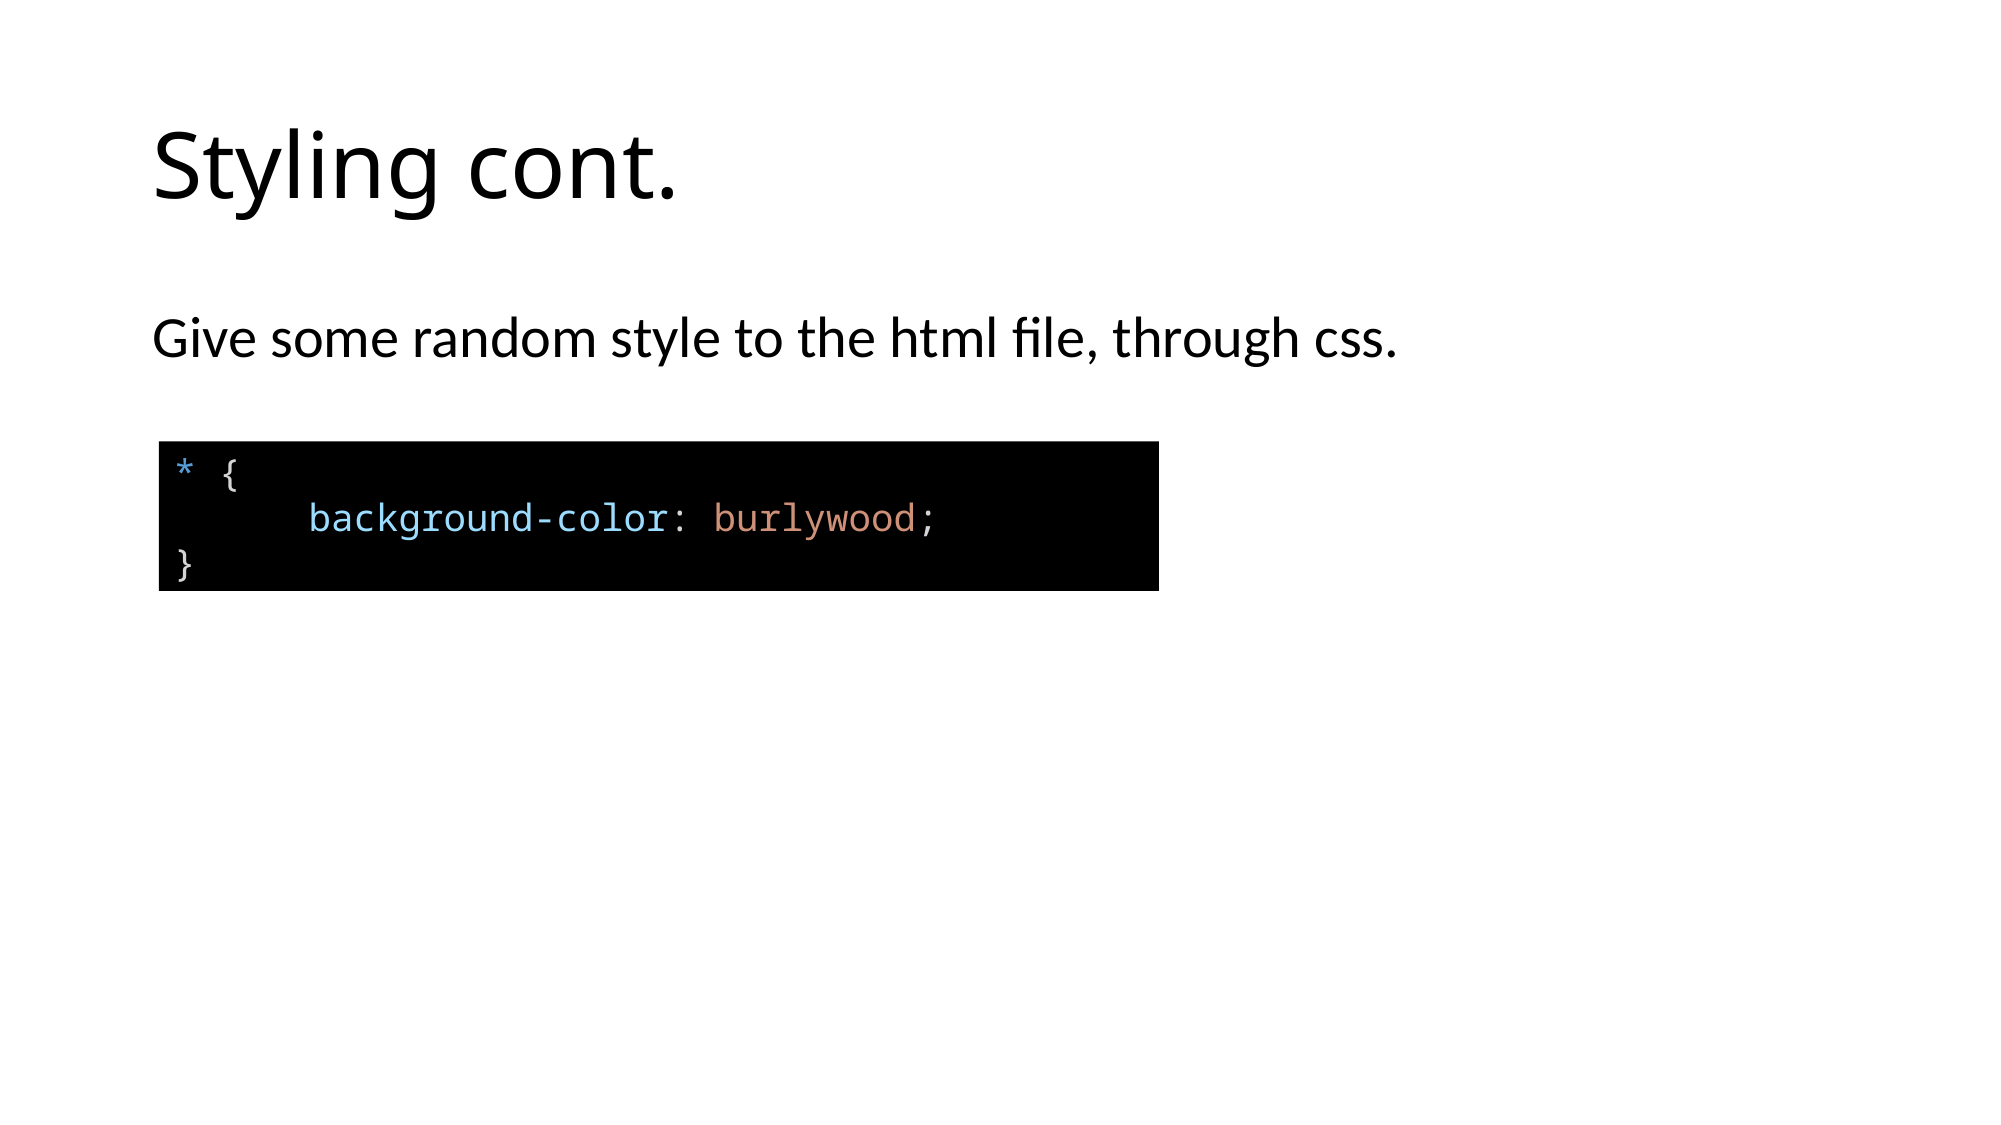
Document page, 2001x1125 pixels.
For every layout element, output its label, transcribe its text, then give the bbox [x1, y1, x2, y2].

list Give some random style to the html file, through css. [137, 299, 1863, 1014]
title Styling cont. [137, 59, 1863, 278]
text_box * { background-color: burlywood; } [158, 441, 1159, 591]
